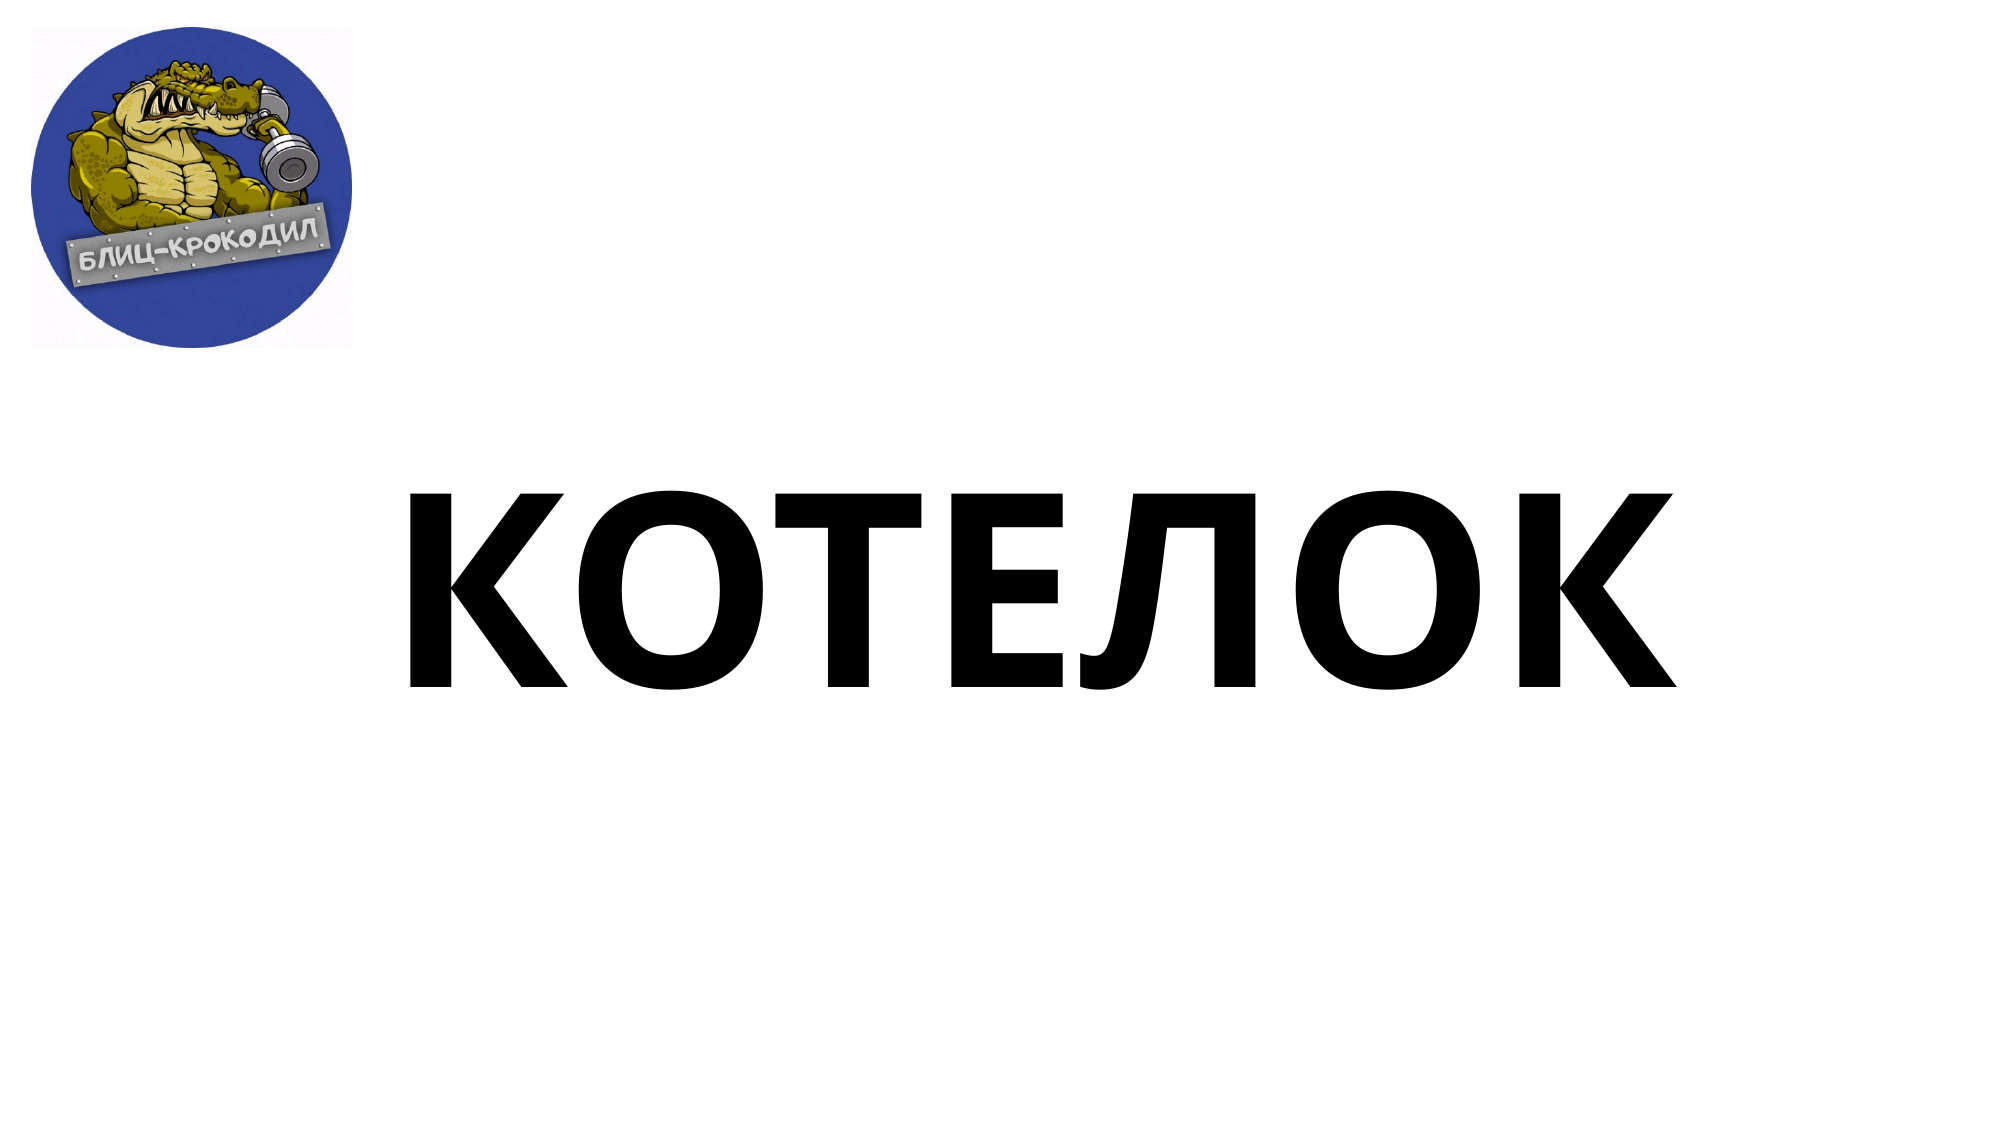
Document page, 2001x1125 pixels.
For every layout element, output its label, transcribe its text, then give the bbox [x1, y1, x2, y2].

picture [31, 27, 352, 348]
title КОТЕЛОК [282, 361, 1783, 754]
